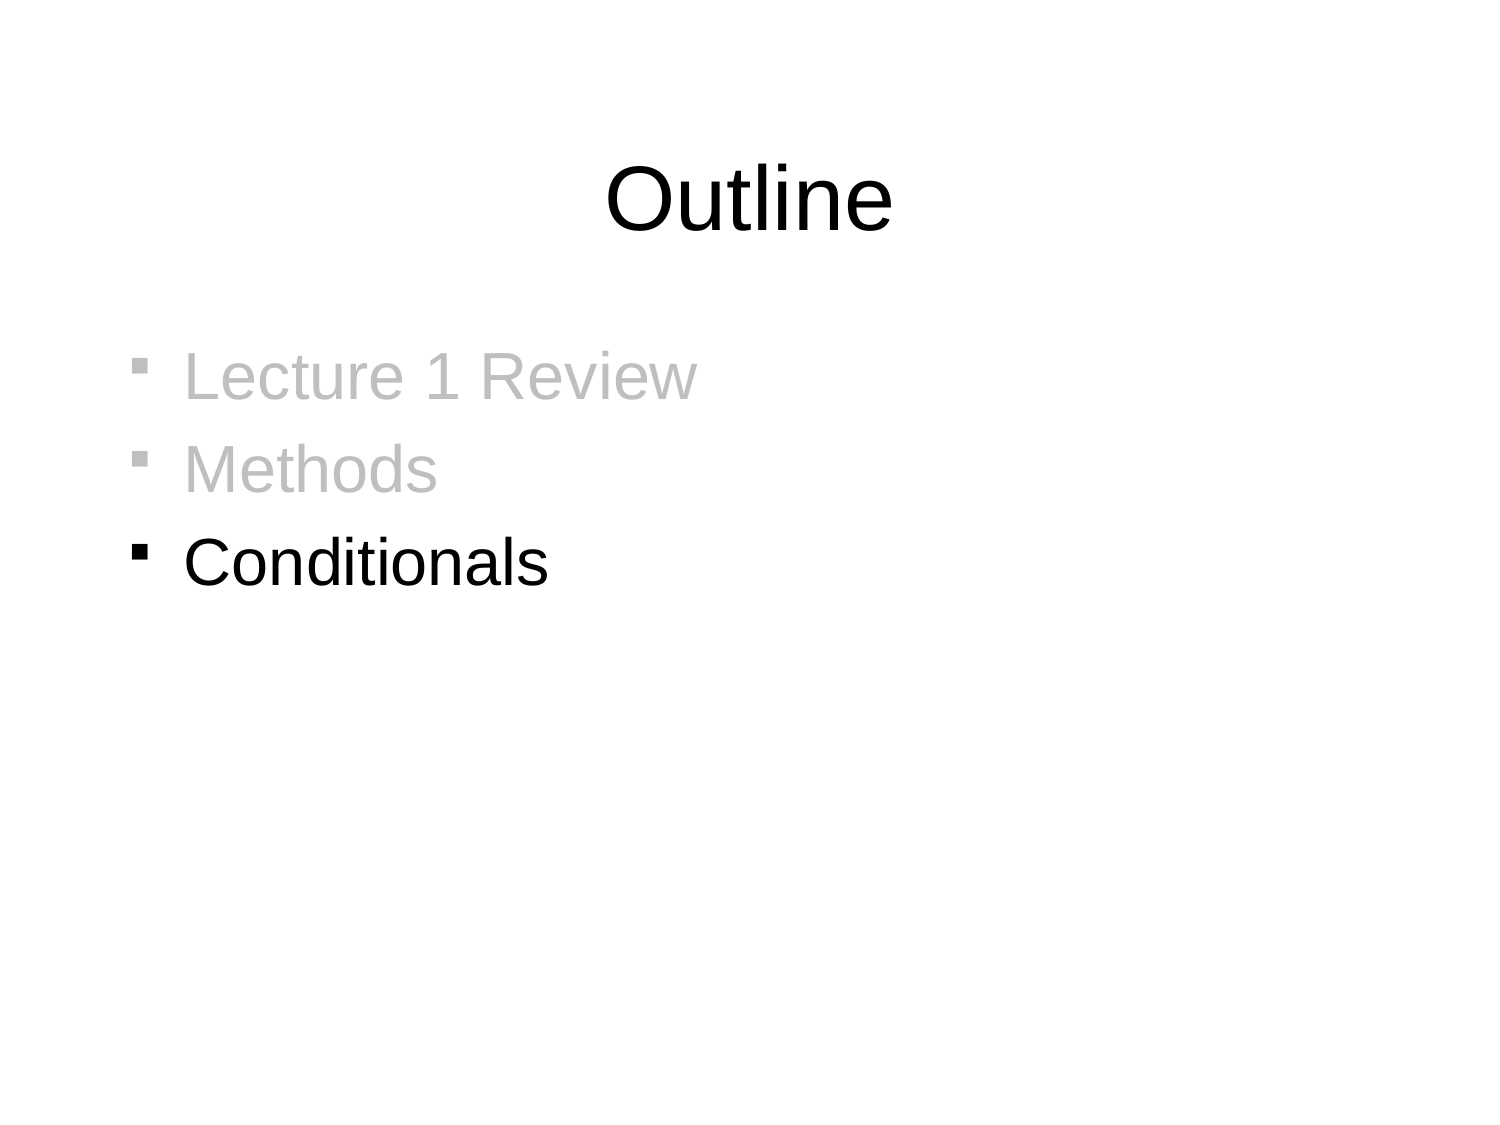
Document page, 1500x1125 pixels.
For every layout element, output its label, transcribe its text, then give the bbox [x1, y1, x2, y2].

list Lecture 1 Review Methods Conditionals [112, 324, 1388, 1001]
title Outline [112, 99, 1388, 288]
